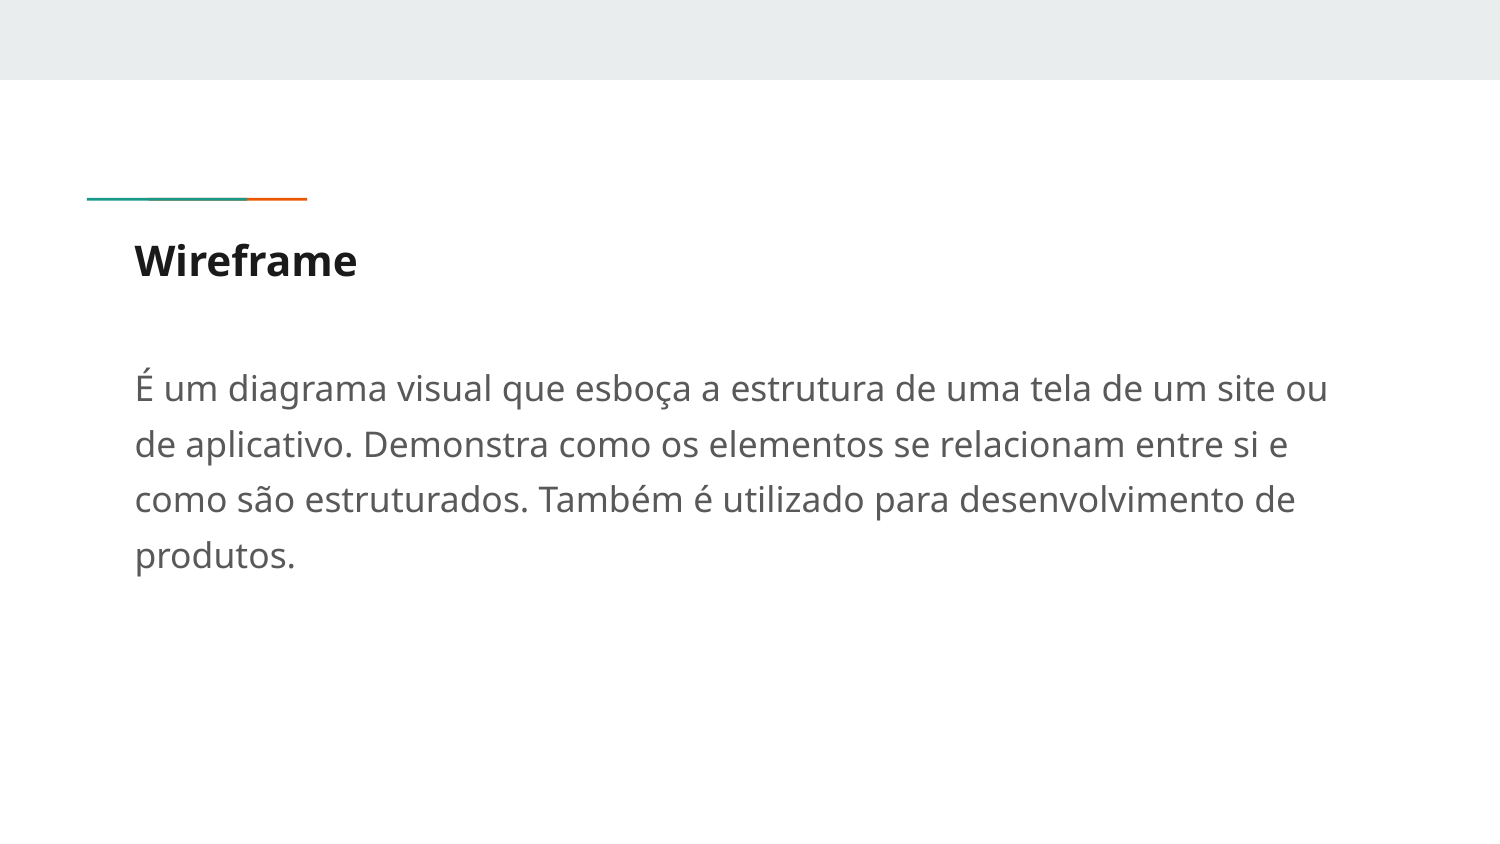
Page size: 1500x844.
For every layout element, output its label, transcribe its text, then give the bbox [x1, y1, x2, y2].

list É um diagrama visual que esboça a estrutura de uma tela de um site ou de aplicativo. Demonstra como os elementos se relacionam entre si e como são estruturados. Também é utilizado para desenvolvimento de produtos. [119, 341, 1381, 712]
title Wireframe [119, 216, 1381, 305]
